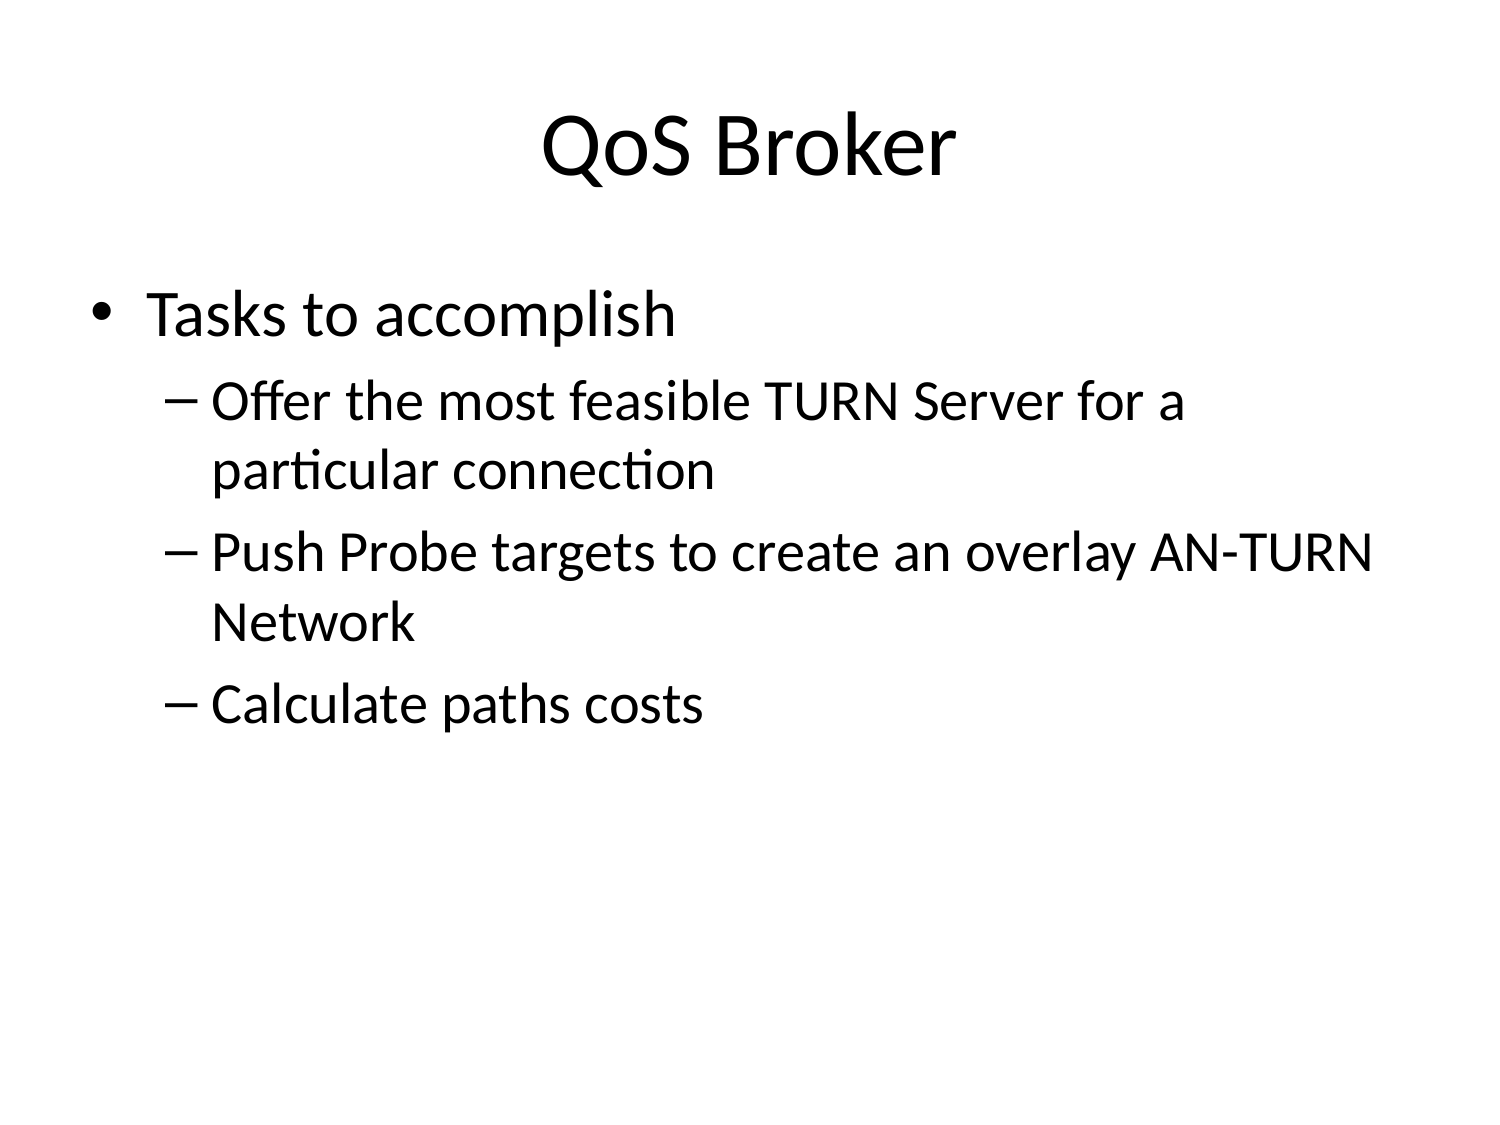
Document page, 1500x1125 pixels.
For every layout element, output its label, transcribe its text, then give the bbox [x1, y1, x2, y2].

title QoS Broker [75, 45, 1425, 233]
list Tasks to accomplish Offer the most feasible TURN Server for a particular connection Push Probe targets to create an overlay AN-TURN Network Calculate paths costs [75, 262, 1425, 1005]
